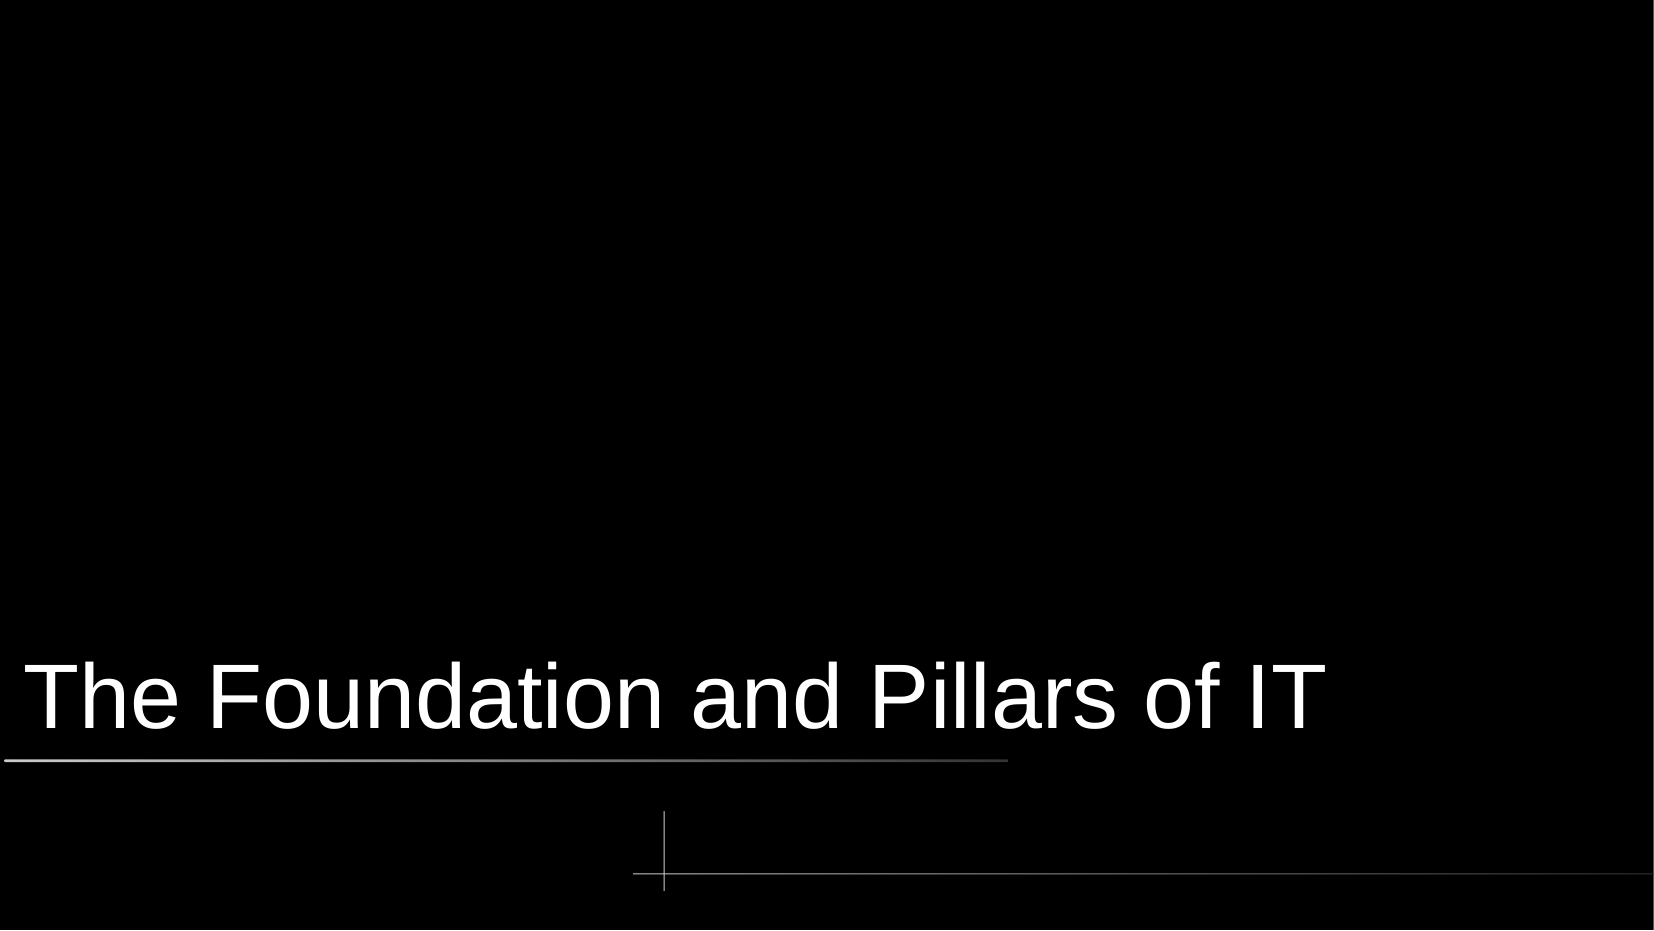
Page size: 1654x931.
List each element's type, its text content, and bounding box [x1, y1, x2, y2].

title The Foundation and Pillars of IT [23, 637, 1500, 746]
